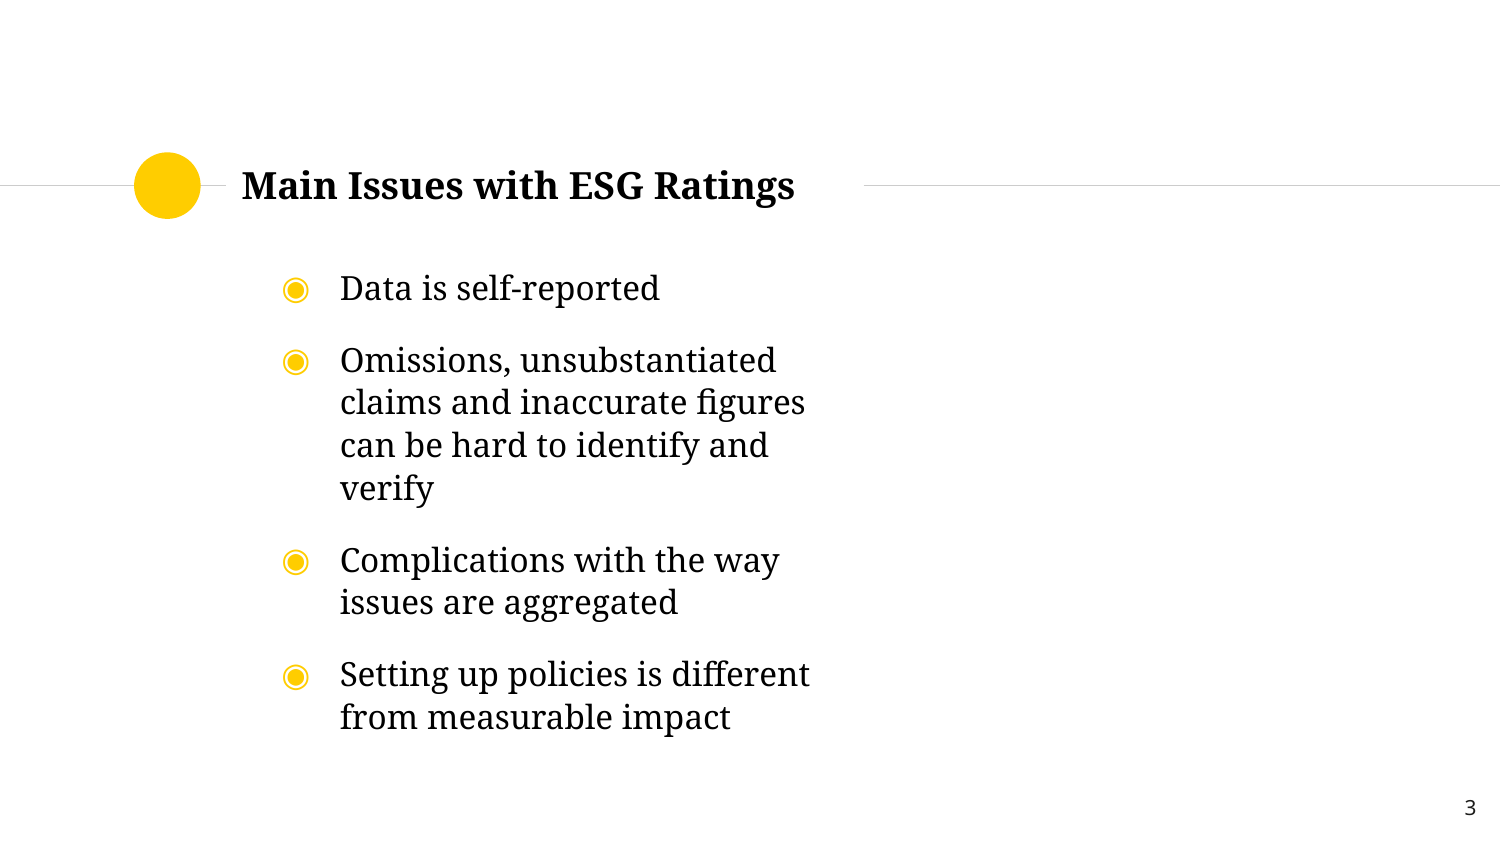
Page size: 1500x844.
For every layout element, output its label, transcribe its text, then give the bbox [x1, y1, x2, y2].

list Data is self-reported Omissions, unsubstantiated claims and inaccurate figures can be hard to identify and verify Complications with the way issues are aggregated Setting up policies is different from measurable impact [249, 249, 847, 780]
title Main Issues with ESG Ratings [226, 146, 863, 219]
slide_number 3 [1401, 779, 1492, 844]
